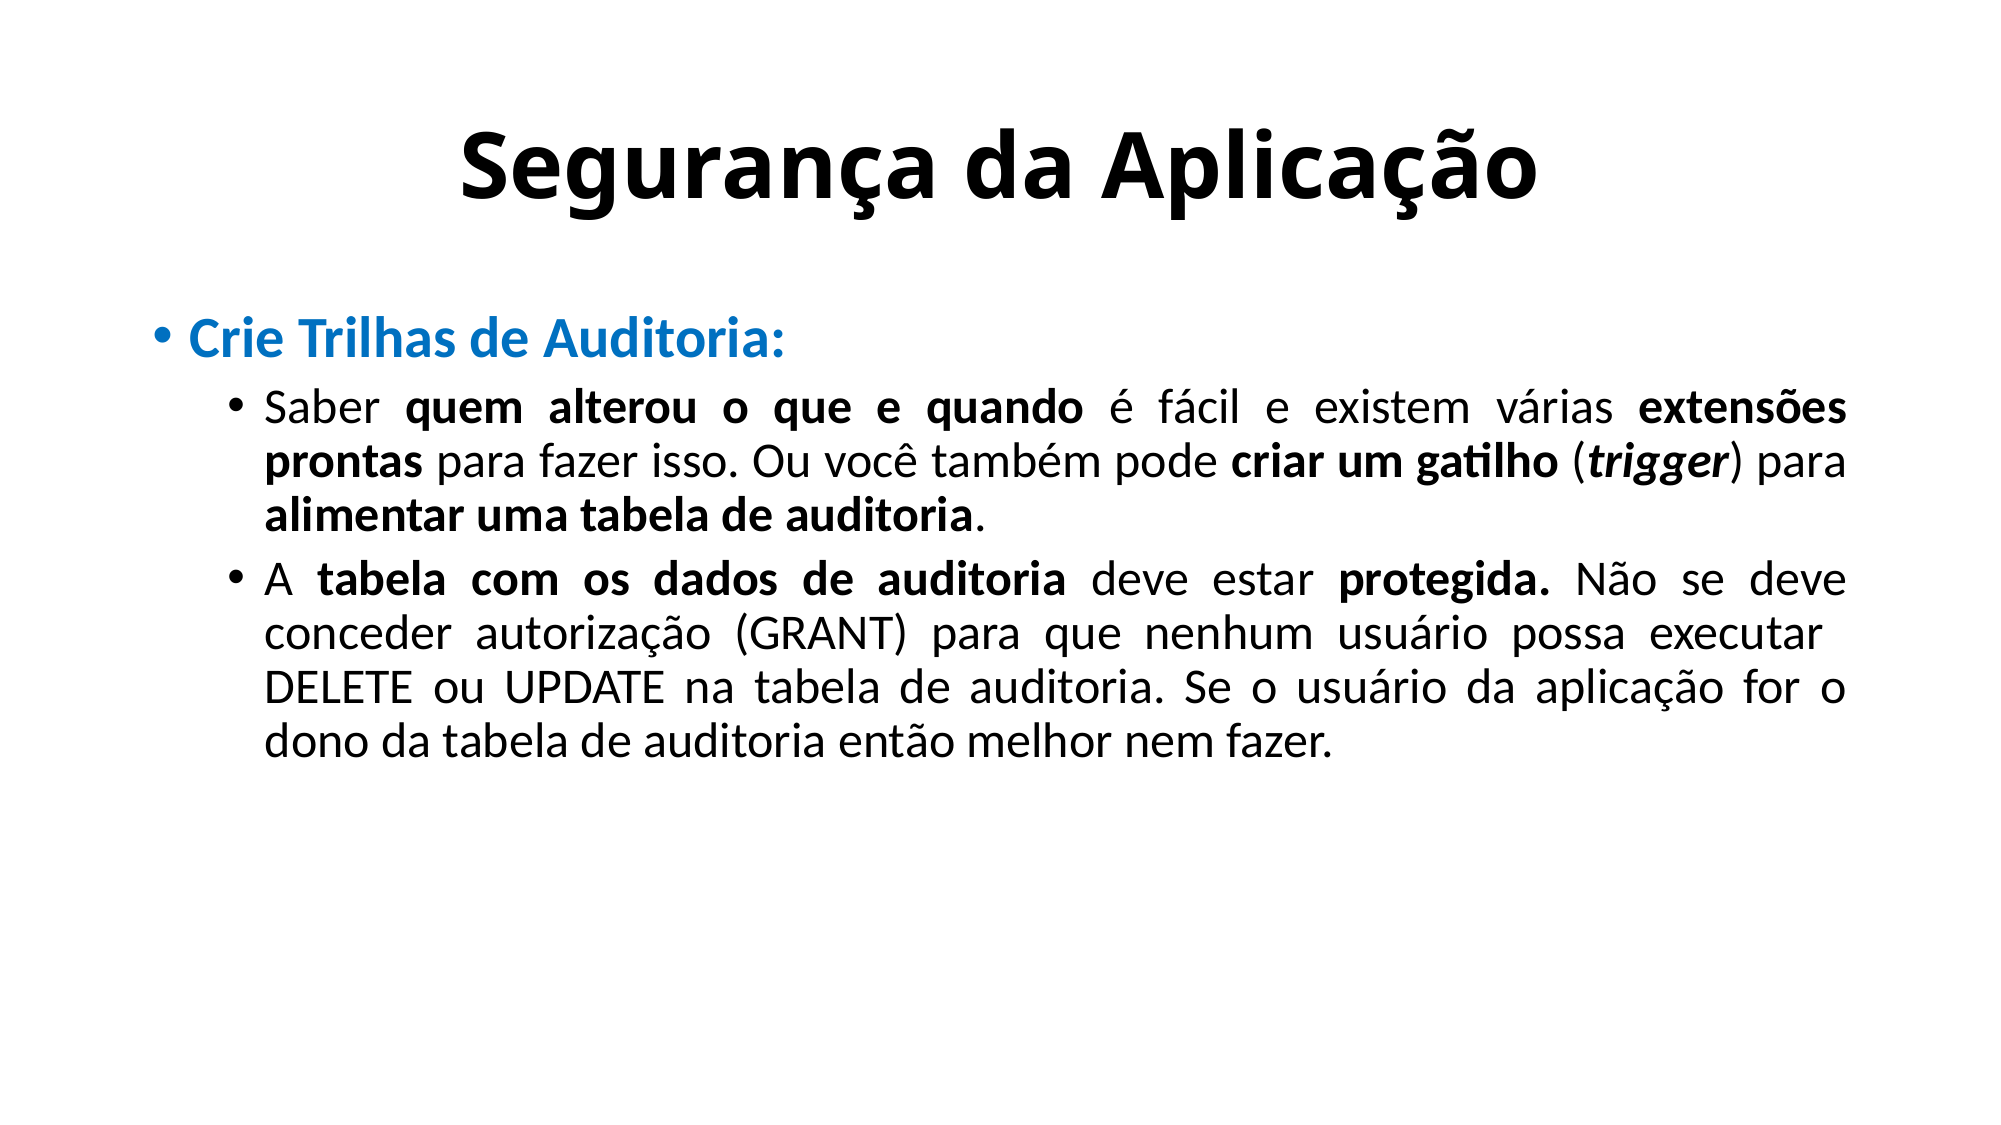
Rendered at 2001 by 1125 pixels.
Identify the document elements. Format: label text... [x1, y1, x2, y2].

title Segurança da Aplicação [137, 59, 1863, 278]
list Crie Trilhas de Auditoria: Saber quem alterou o que e quando é fácil e existem várias extensões prontas para fazer isso. Ou você também pode criar um gatilho (trigger) para alimentar uma tabela de auditoria. A tabela com os dados de auditoria deve estar protegida. Não se deve conceder autorização (GRANT) para que nenhum usuário possa executar DELETE ou UPDATE na tabela de auditoria. Se o usuário da aplicação for o dono da tabela de auditoria então melhor nem fazer. [137, 299, 1863, 1014]
